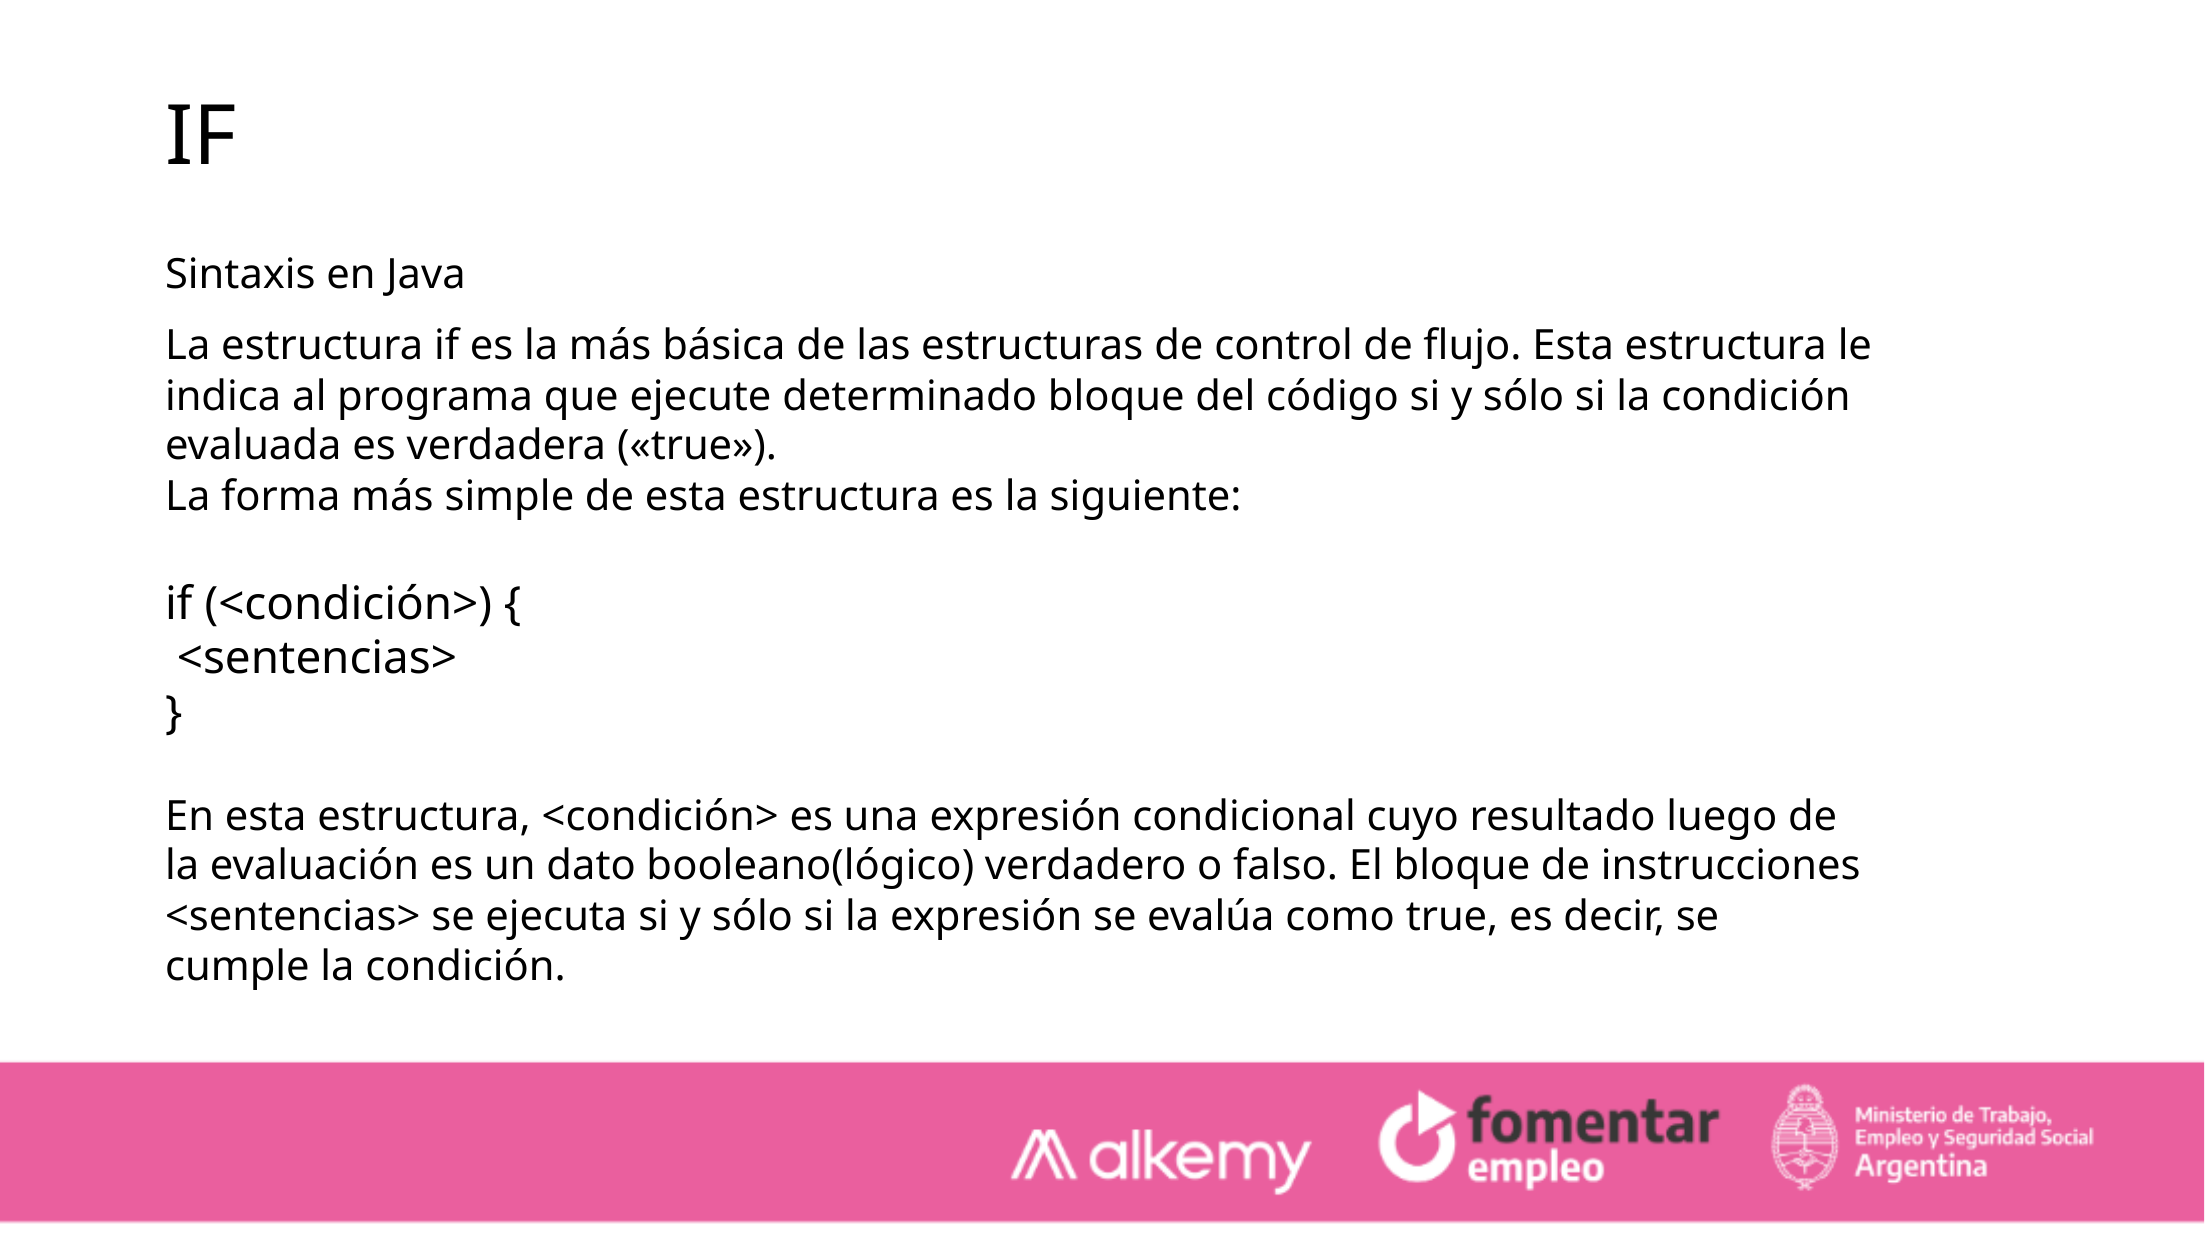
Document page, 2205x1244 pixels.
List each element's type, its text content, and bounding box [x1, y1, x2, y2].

text_box Sintaxis en Java La estructura if es la más básica de las estructuras de control de flujo. Esta estructura le indica al programa que ejecute determinado bloque del código si y sólo si la condición evaluada es verdadera («true»). La forma más simple de esta estructura es la siguiente: if (<condición>) { <sentencias> } En esta estructura, <condición> es una expresión condicional cuyo resultado luego de la evaluación es un dato booleano(lógico) verdadero o falso. El bloque de instrucciones <sentencias> se ejecuta si y sólo si la expresión se evalúa como true, es decir, se cumple la condición. [149, 232, 1891, 1004]
picture [0, 0, 2205, 1244]
text_box IF [150, 66, 808, 197]
